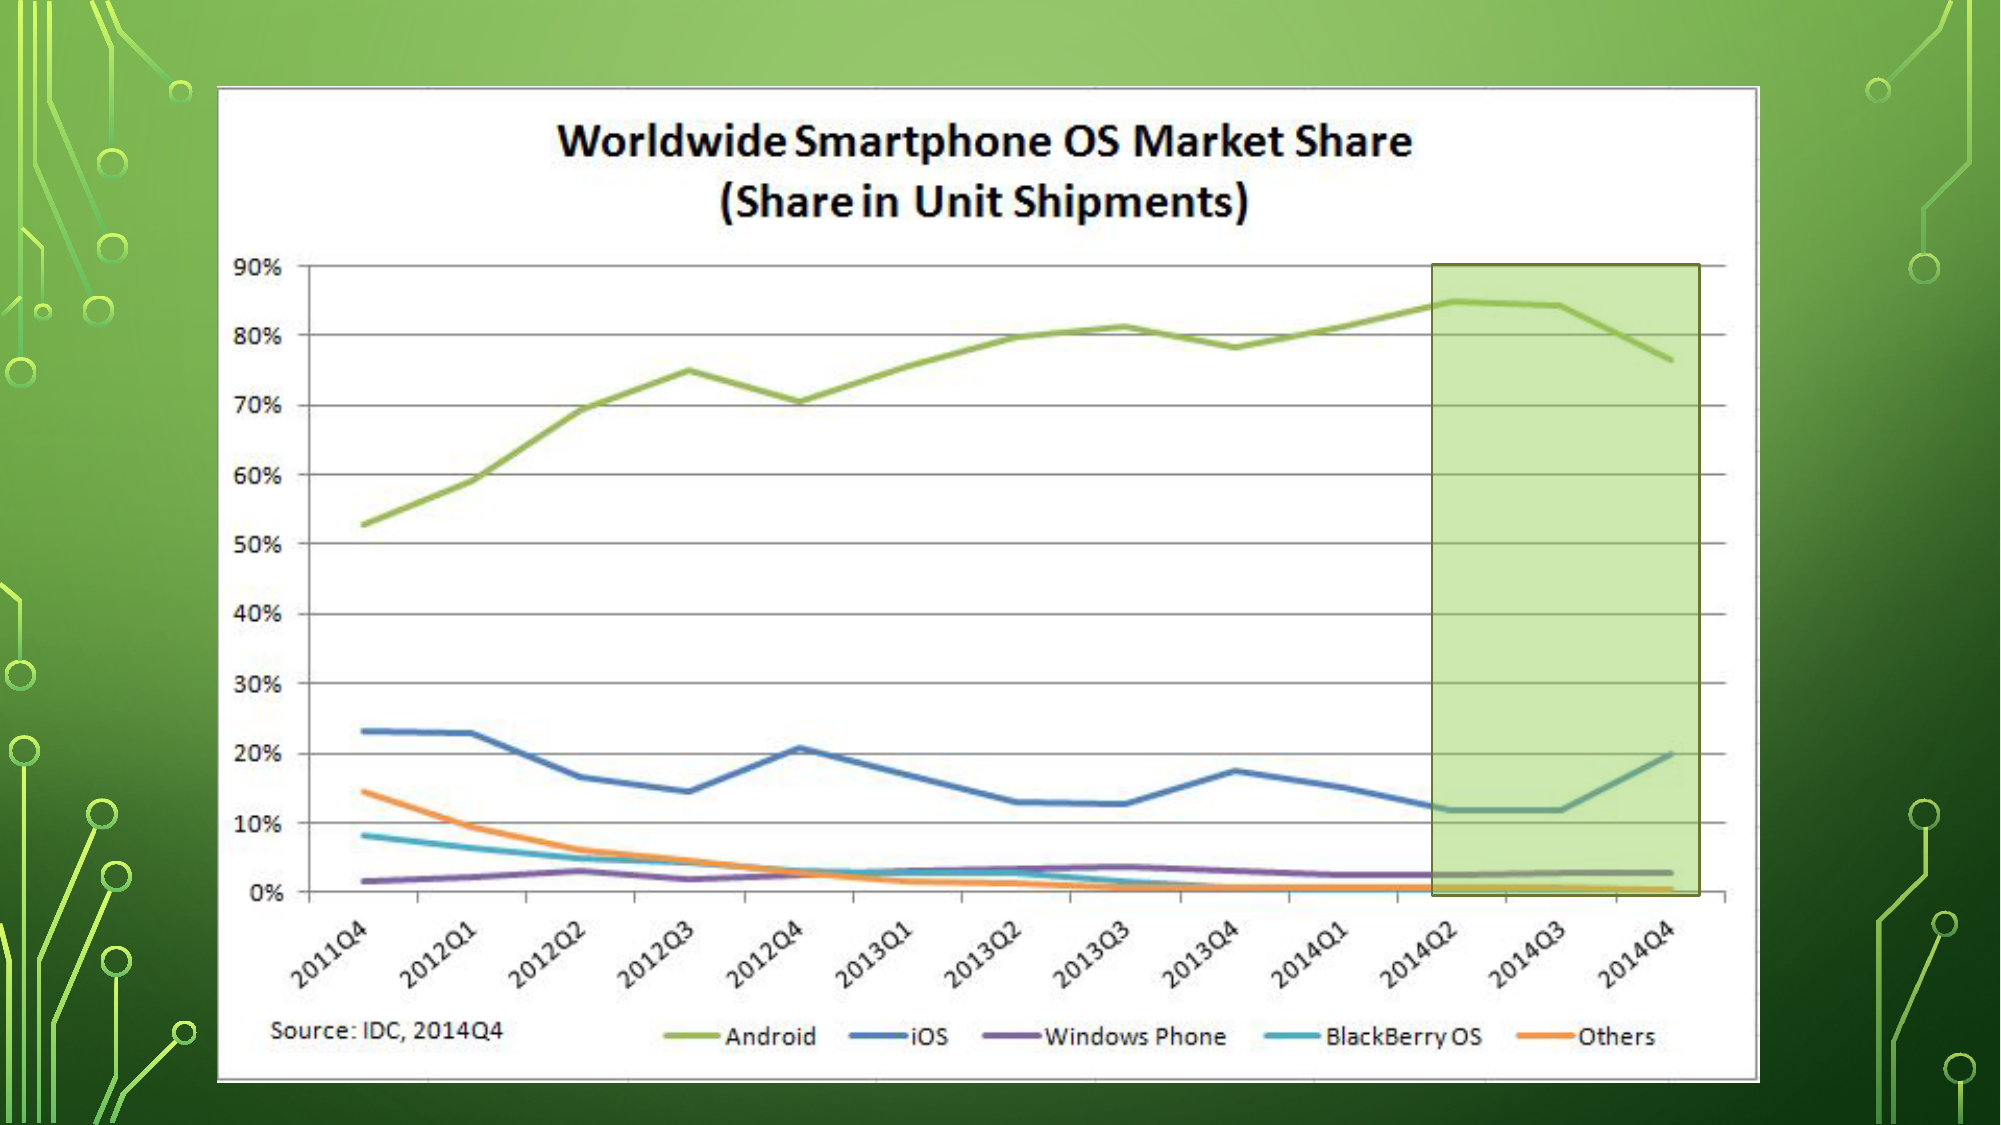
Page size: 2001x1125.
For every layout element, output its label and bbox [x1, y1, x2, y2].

list [217, 86, 1760, 1083]
